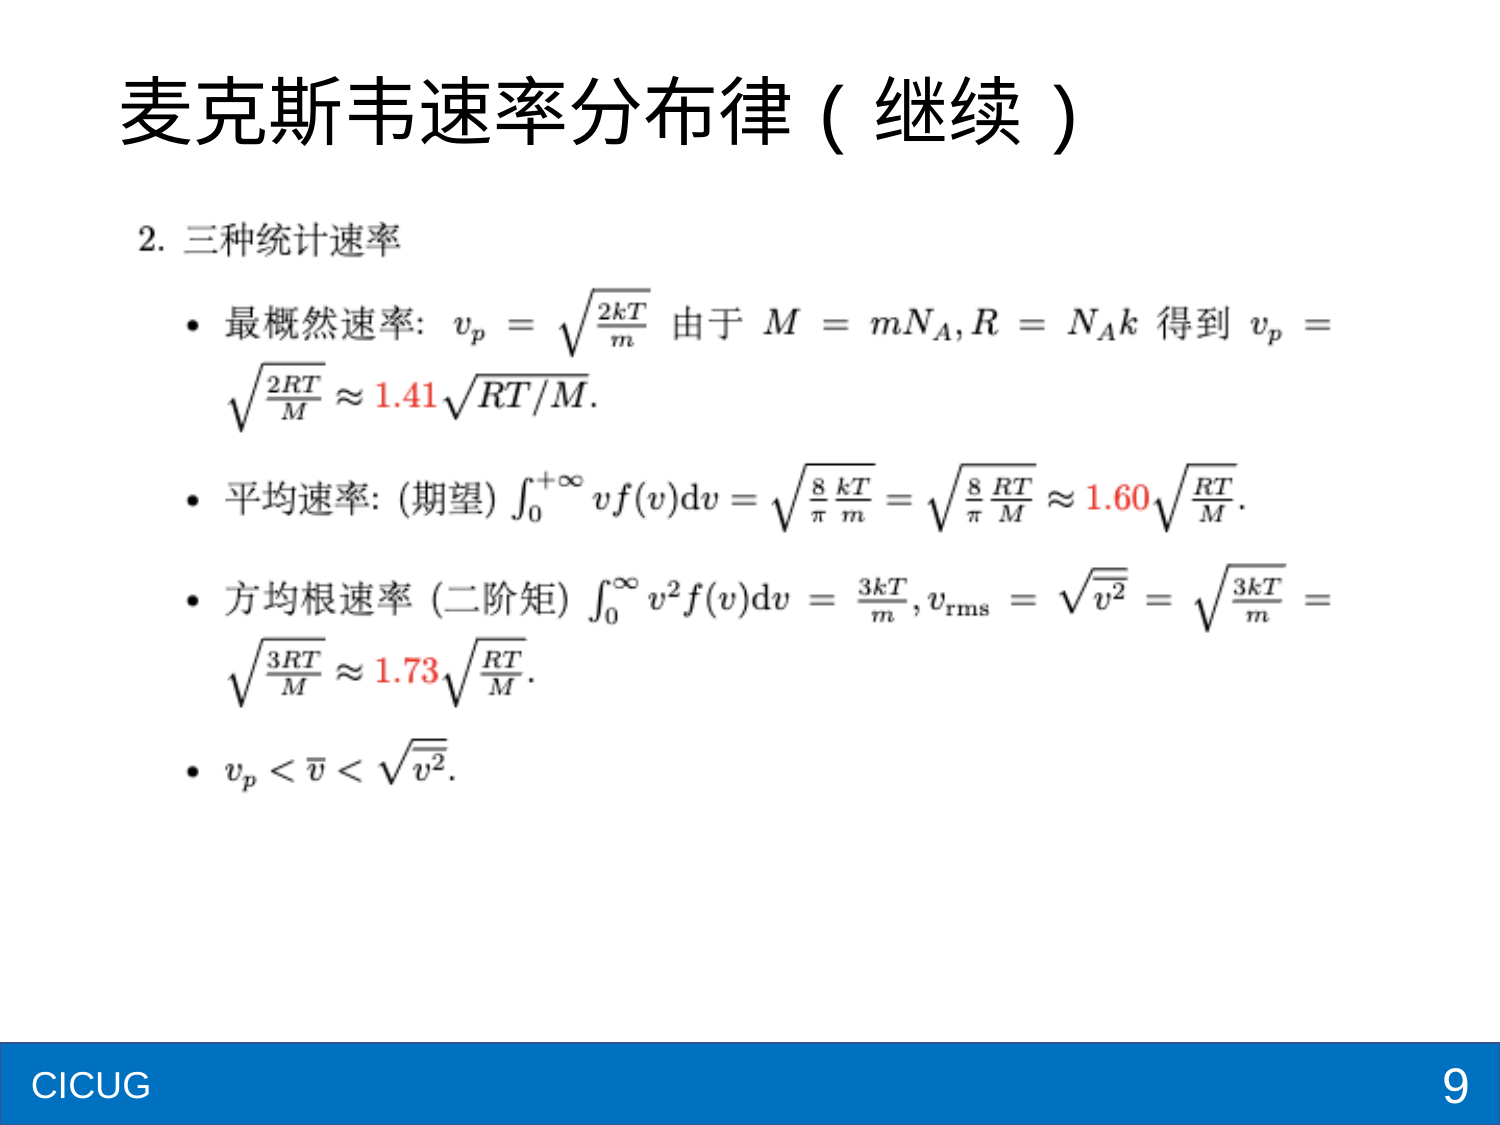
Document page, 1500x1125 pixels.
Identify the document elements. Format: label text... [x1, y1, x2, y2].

title 麦克斯韦速率分布律(继续) [103, 59, 1397, 171]
slide_number 9 [1147, 1054, 1485, 1114]
picture [103, 197, 1437, 831]
